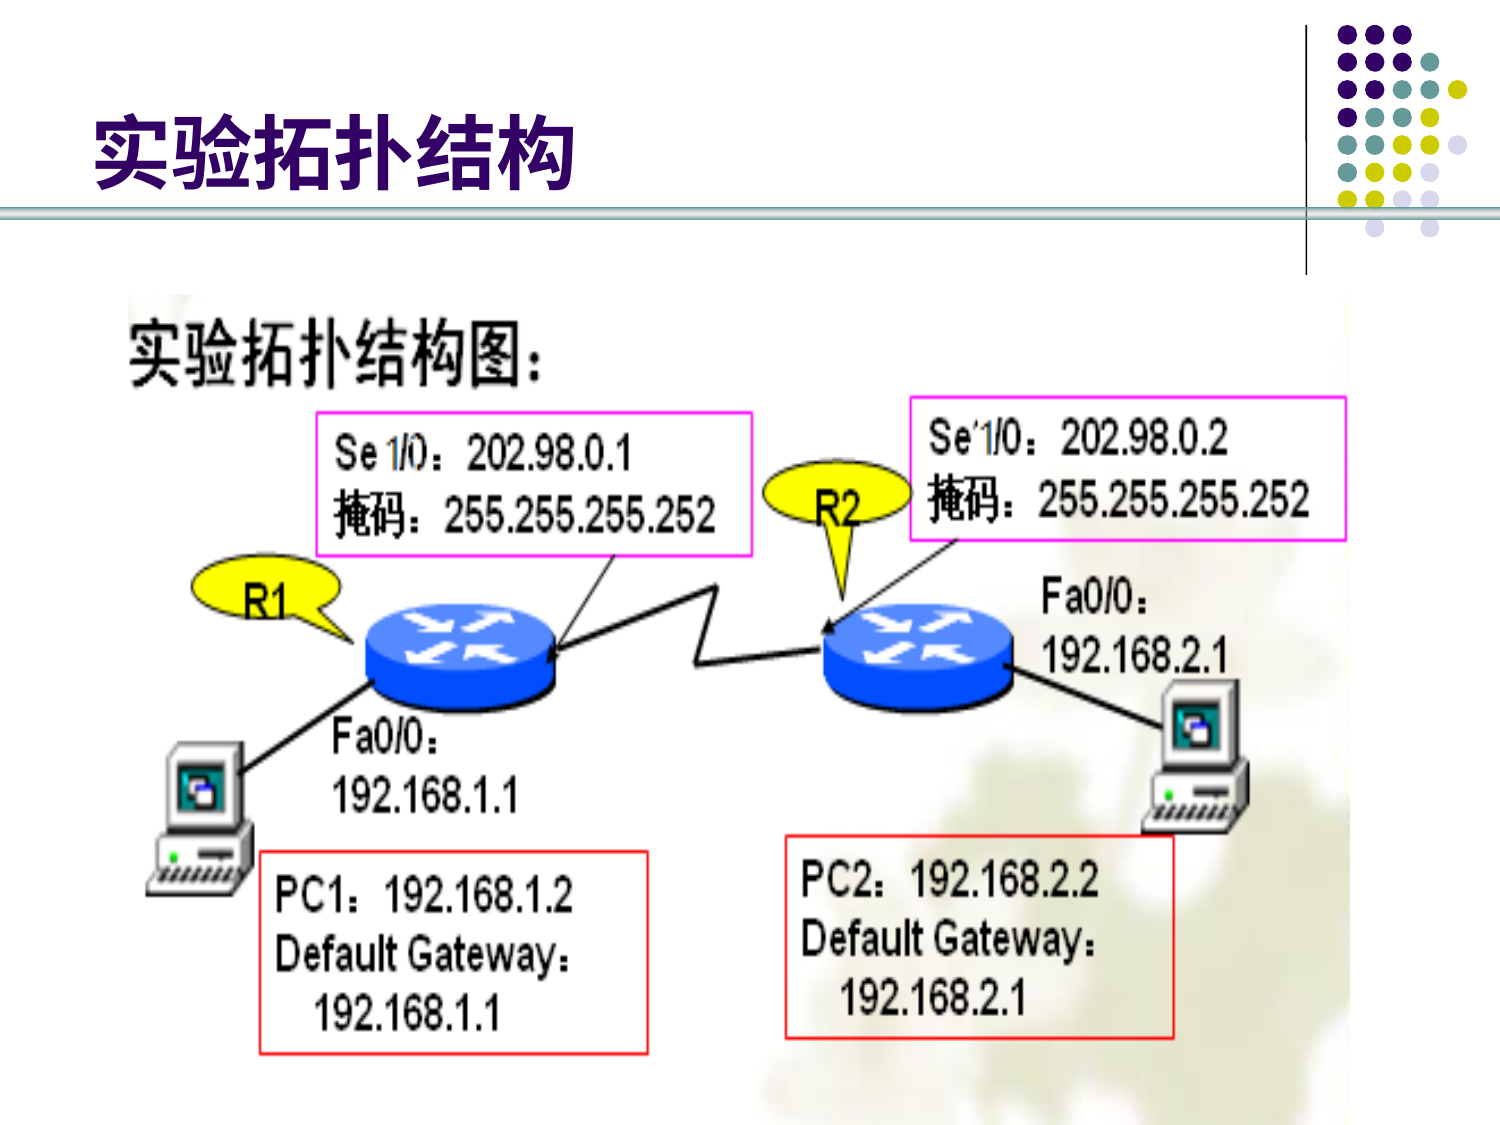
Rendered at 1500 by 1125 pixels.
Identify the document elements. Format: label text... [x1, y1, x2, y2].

title 实验拓扑结构 [75, 20, 1313, 208]
picture [128, 293, 1351, 1125]
